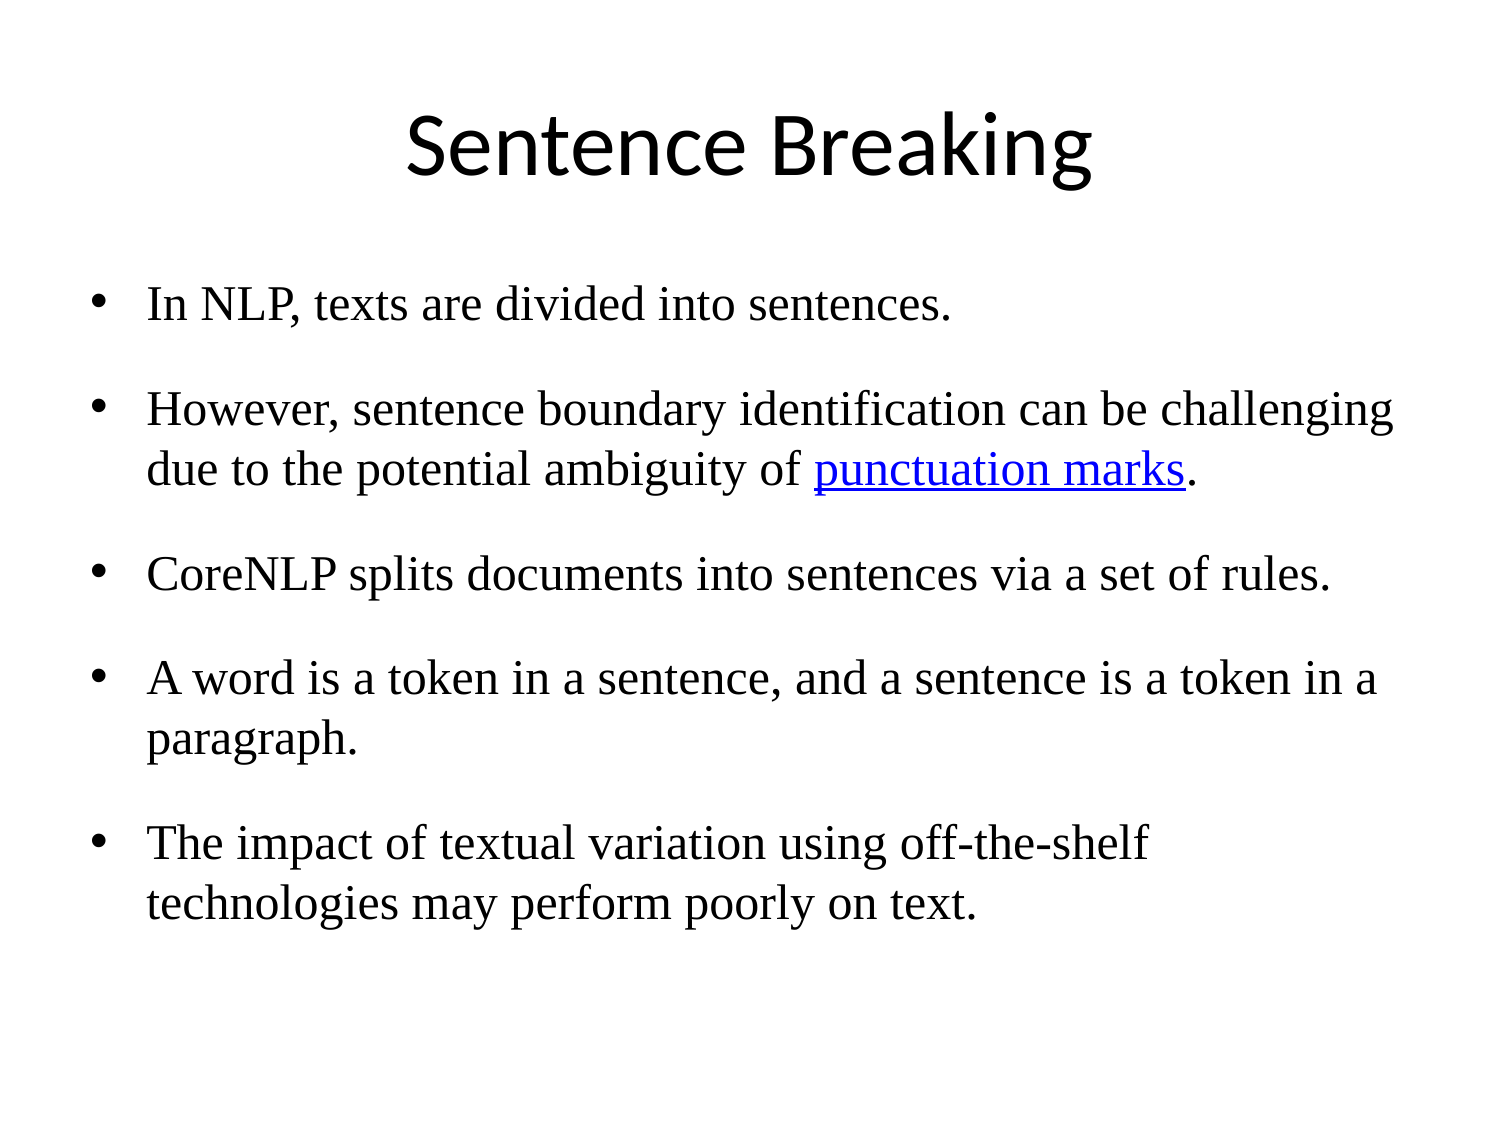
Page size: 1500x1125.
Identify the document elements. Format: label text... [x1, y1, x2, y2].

title Sentence Breaking [75, 45, 1425, 233]
list In NLP, texts are divided into sentences. However, sentence boundary identification can be challenging due to the potential ambiguity of punctuation marks. CoreNLP splits documents into sentences via a set of rules. A word is a token in a sentence, and a sentence is a token in a paragraph. The impact of textual variation using off-the-shelf technologies may perform poorly on text. [75, 262, 1425, 1005]
